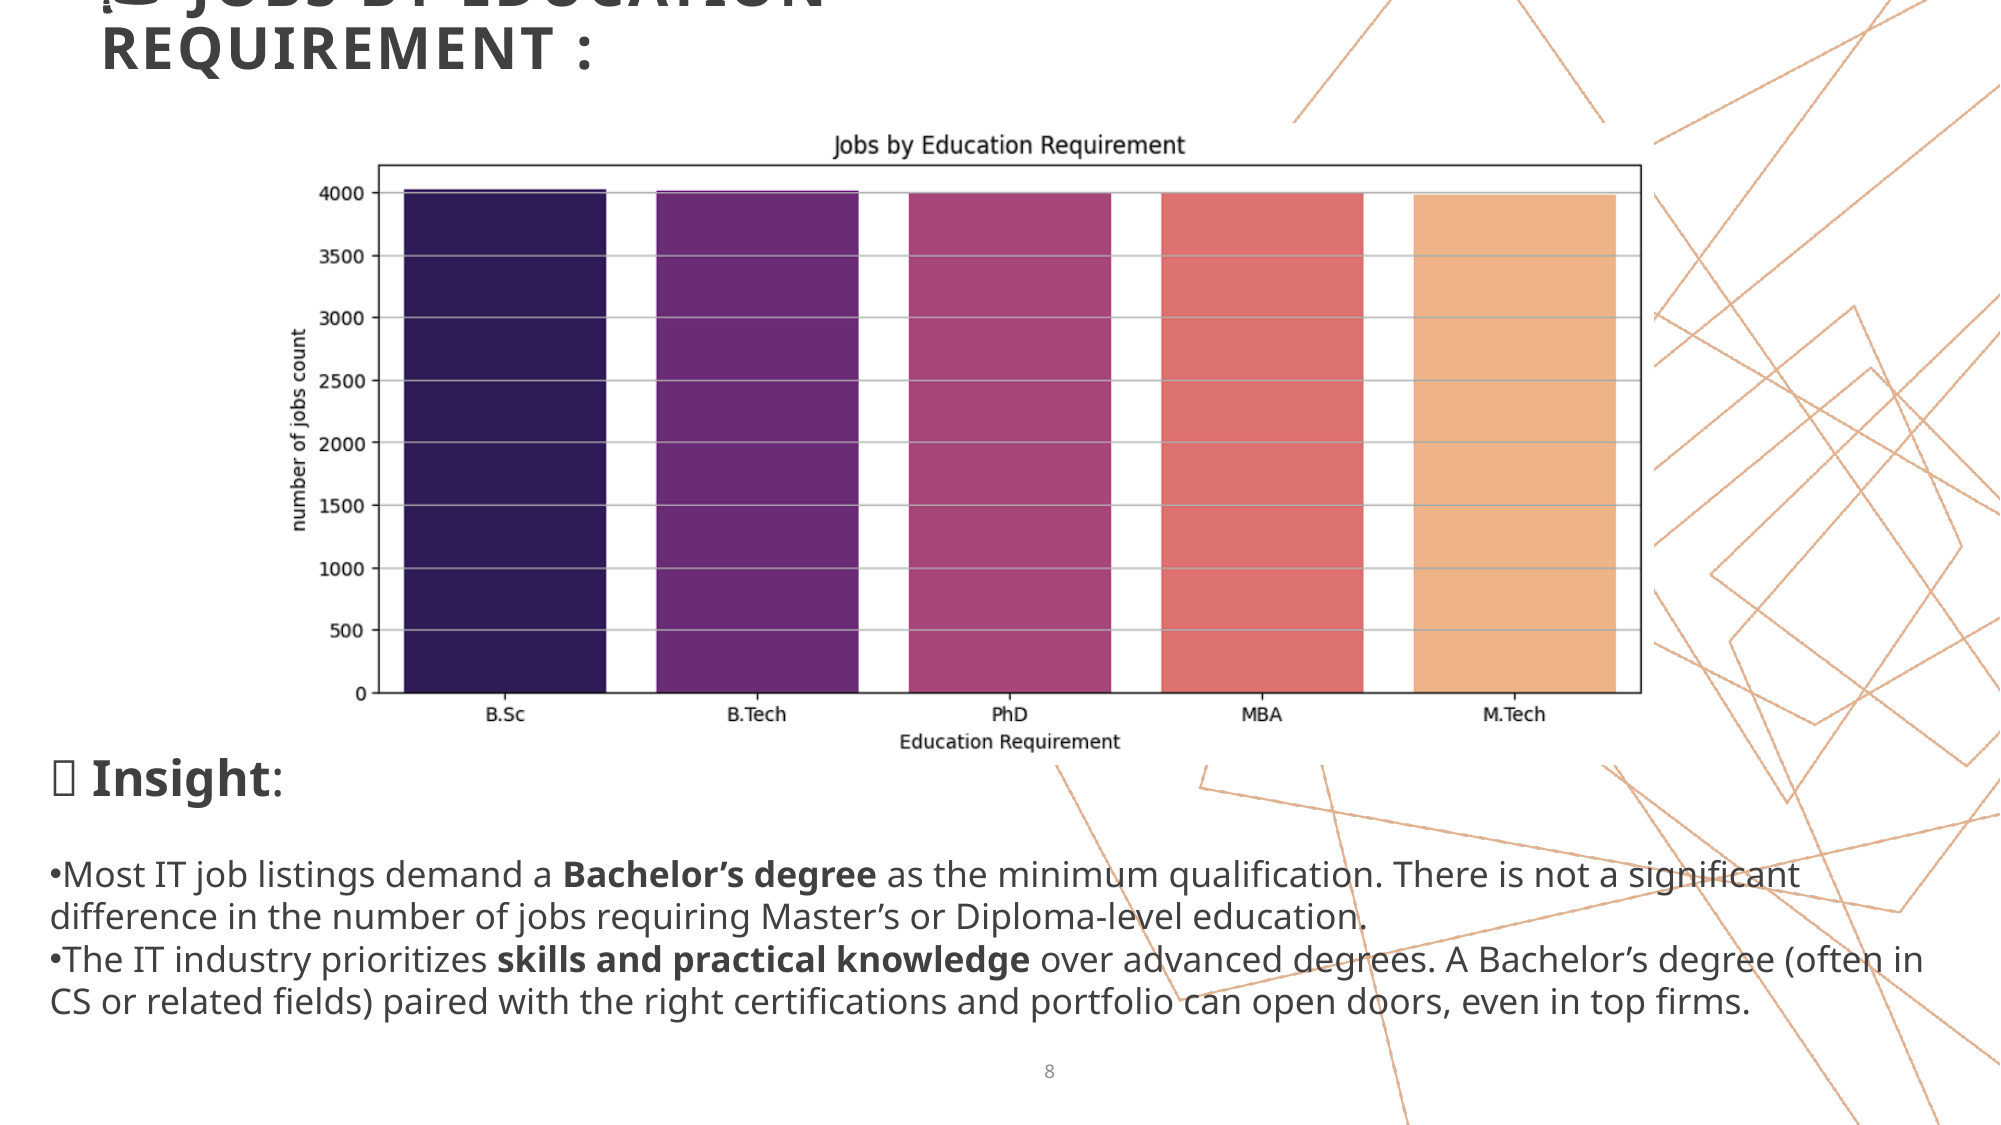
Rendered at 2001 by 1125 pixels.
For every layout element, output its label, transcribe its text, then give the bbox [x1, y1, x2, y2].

list 🔎 Insight: Most IT job listings demand a Bachelor’s degree as the minimum qualification. There is not a significant difference in the number of jobs requiring Master’s or Diploma-level education. The IT industry prioritizes skills and practical knowledge over advanced degrees. A Bachelor’s degree (often in CS or related fields) paired with the right certifications and portfolio can open doors, even in top firms. [34, 580, 1944, 1125]
title 🎓 Jobs by Education Requirement : [85, 0, 1294, 90]
picture [280, 0, 2000, 1125]
